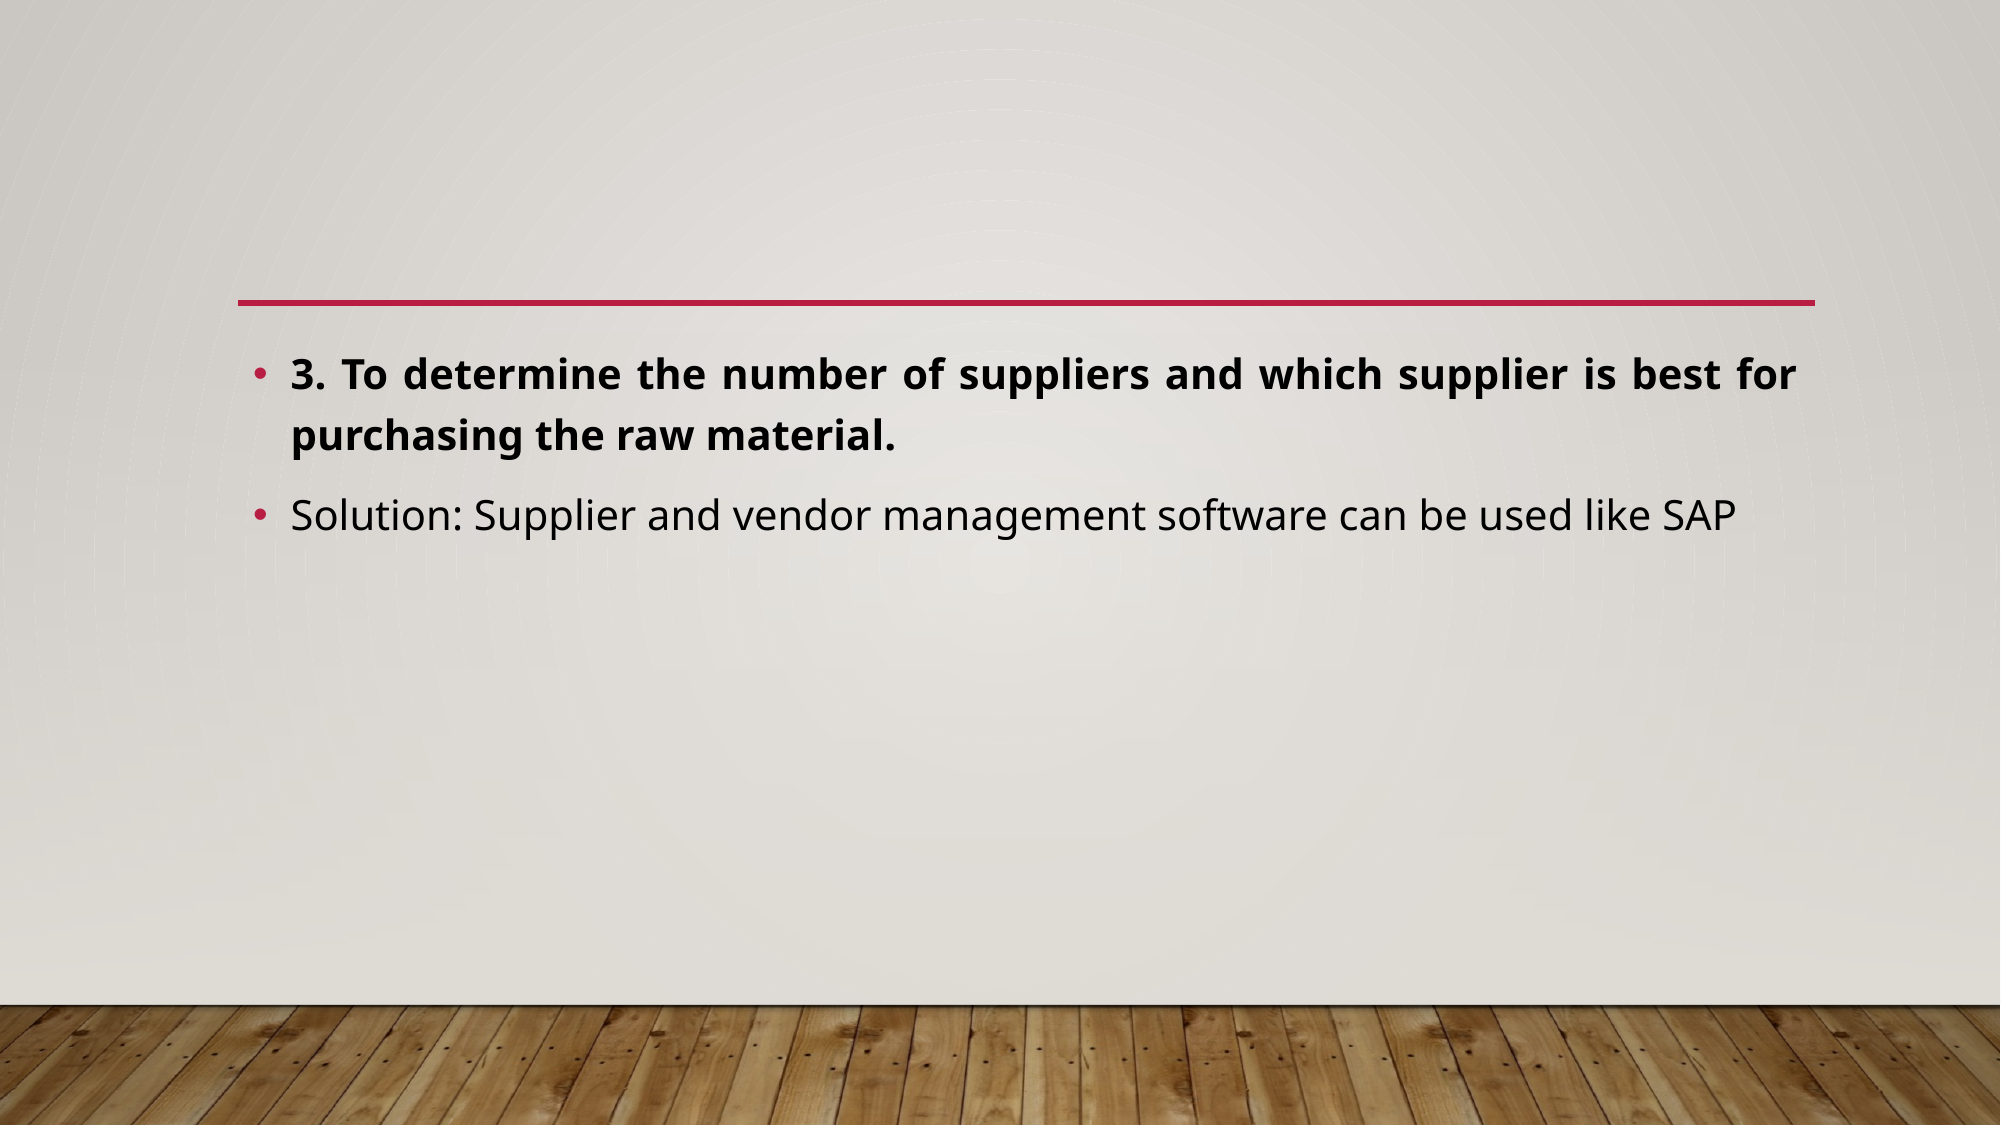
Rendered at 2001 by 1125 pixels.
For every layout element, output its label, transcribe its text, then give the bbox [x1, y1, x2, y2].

list 3. To determine the number of suppliers and which supplier is best for purchasing the raw material. Solution: Supplier and vendor management software can be used like SAP [238, 330, 1814, 897]
picture [0, 1005, 2000, 1125]
